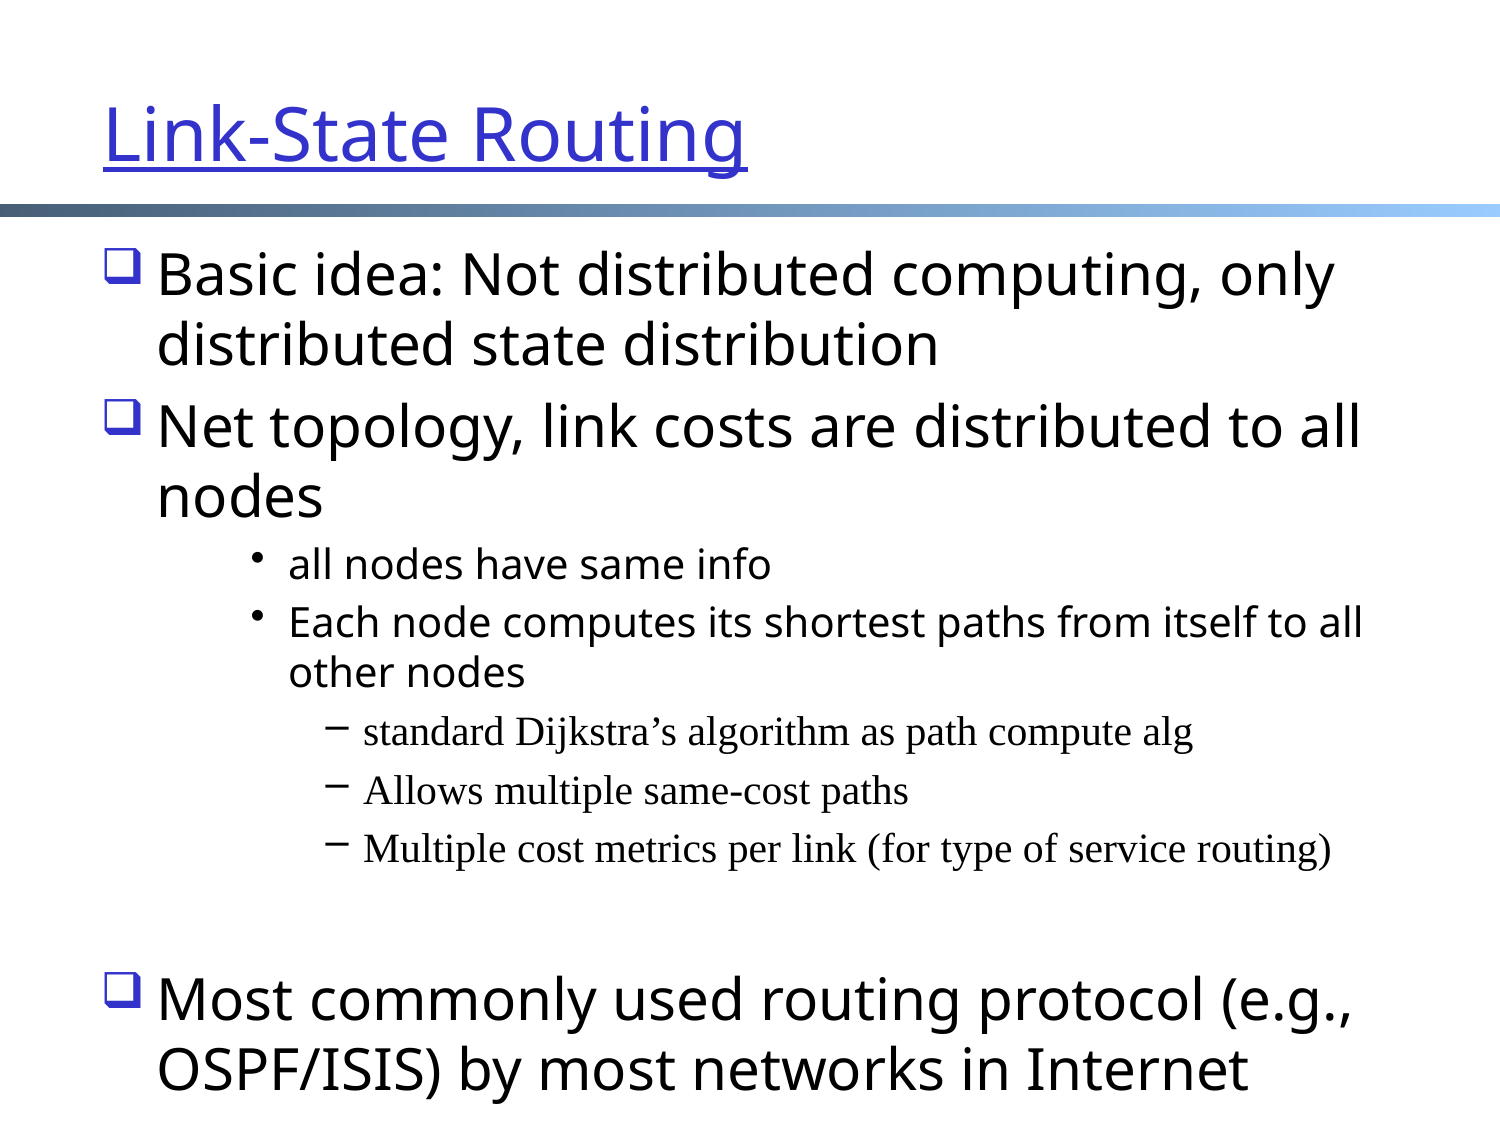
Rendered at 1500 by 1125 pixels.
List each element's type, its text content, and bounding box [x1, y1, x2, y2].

list Basic idea: Not distributed computing, only distributed state distribution Net topology, link costs are distributed to all nodes all nodes have same info Each node computes its shortest paths from itself to all other nodes standard Dijkstra’s algorithm as path compute alg Allows multiple same-cost paths Multiple cost metrics per link (for type of service routing) Most commonly used routing protocol (e.g., OSPF/ISIS) by most networks in Internet [85, 229, 1420, 1072]
title Link-State Routing [87, 37, 1404, 225]
text_box [1424, 204, 1428, 217]
